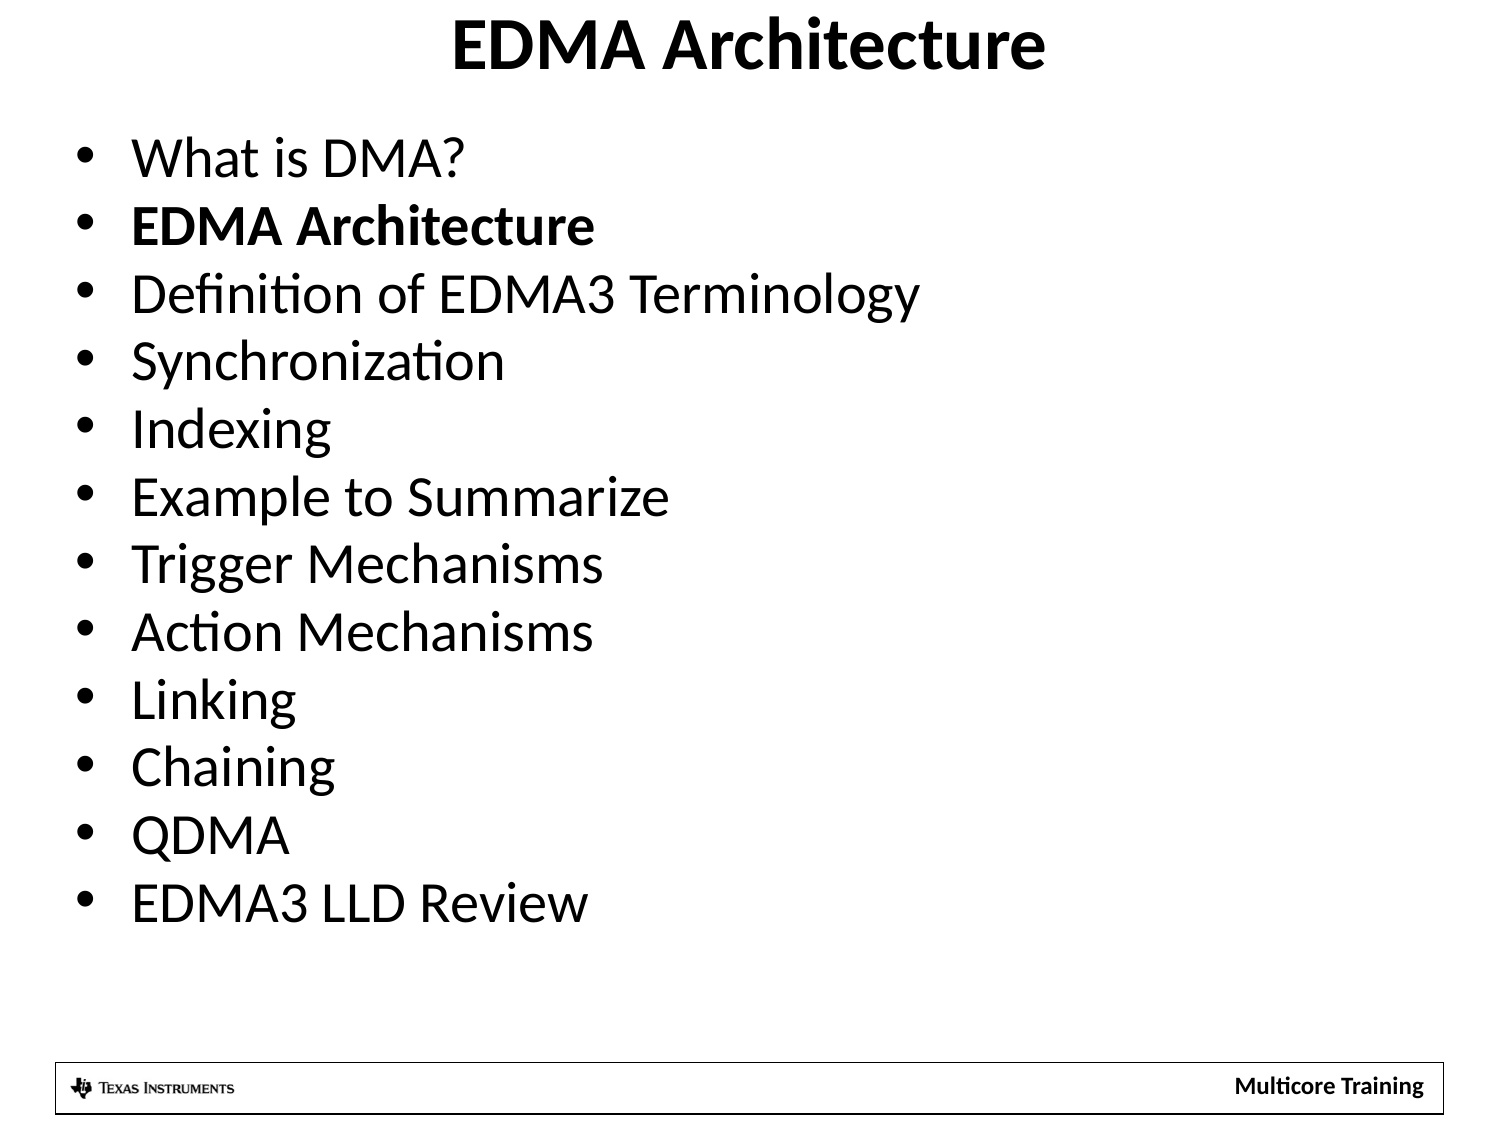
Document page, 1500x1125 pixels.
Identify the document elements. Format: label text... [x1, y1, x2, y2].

title EDMA Architecture [0, 8, 1500, 109]
text_box What is DMA? EDMA Architecture Definition of EDMA3 Terminology Synchronization Indexing Example to Summarize Trigger Mechanisms Action Mechanisms Linking Chaining QDMA EDMA3 LLD Review [60, 125, 1237, 1125]
